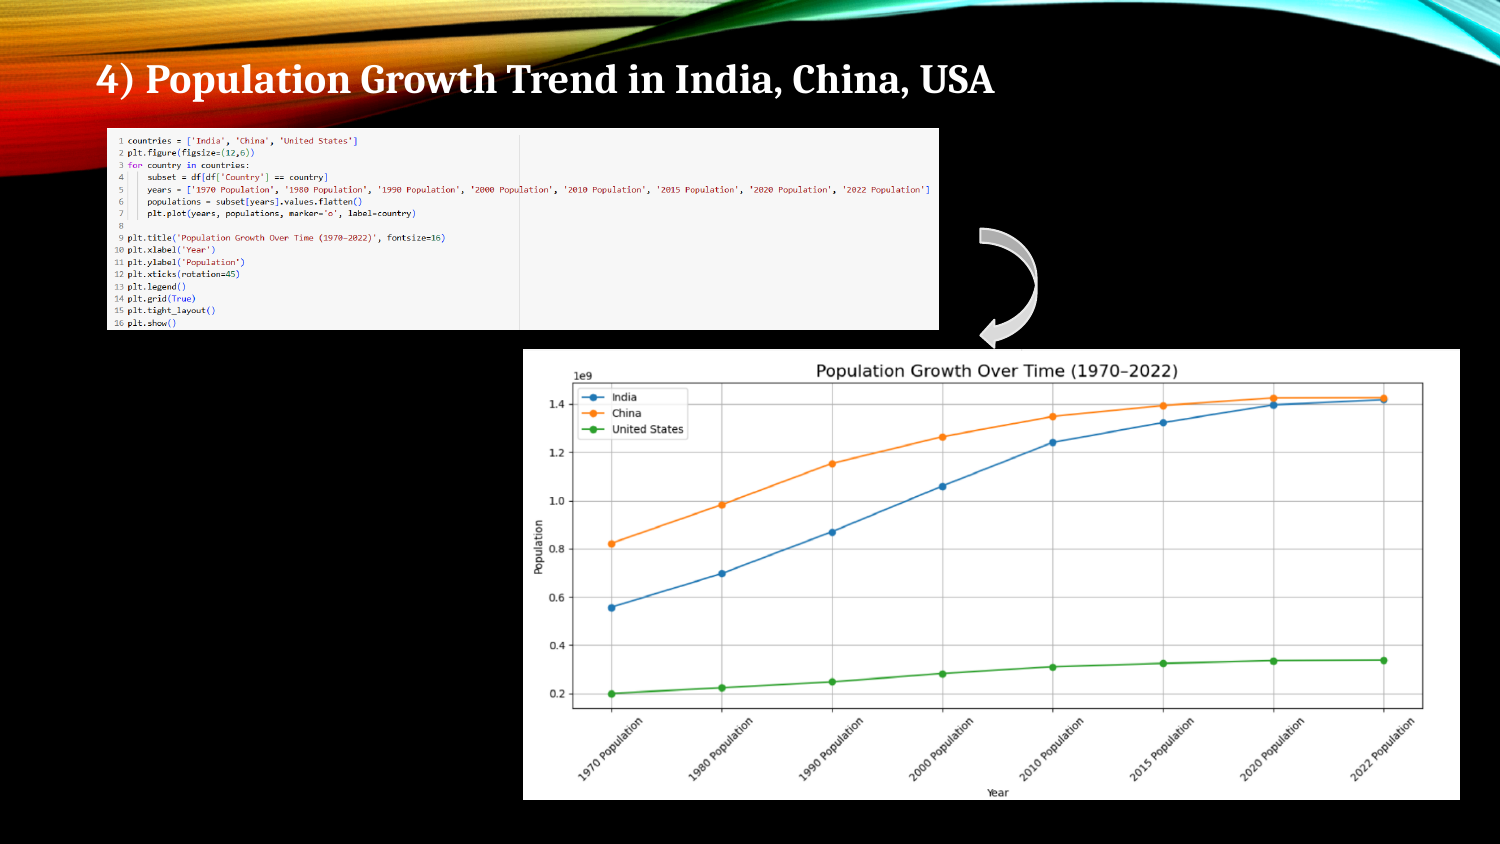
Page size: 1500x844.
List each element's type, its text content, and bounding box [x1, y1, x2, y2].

picture [522, 349, 1460, 800]
picture [0, 0, 1500, 330]
text_box 4) Population Growth Trend in India, China, USA [81, 44, 1072, 109]
text_box [979, 227, 1038, 349]
